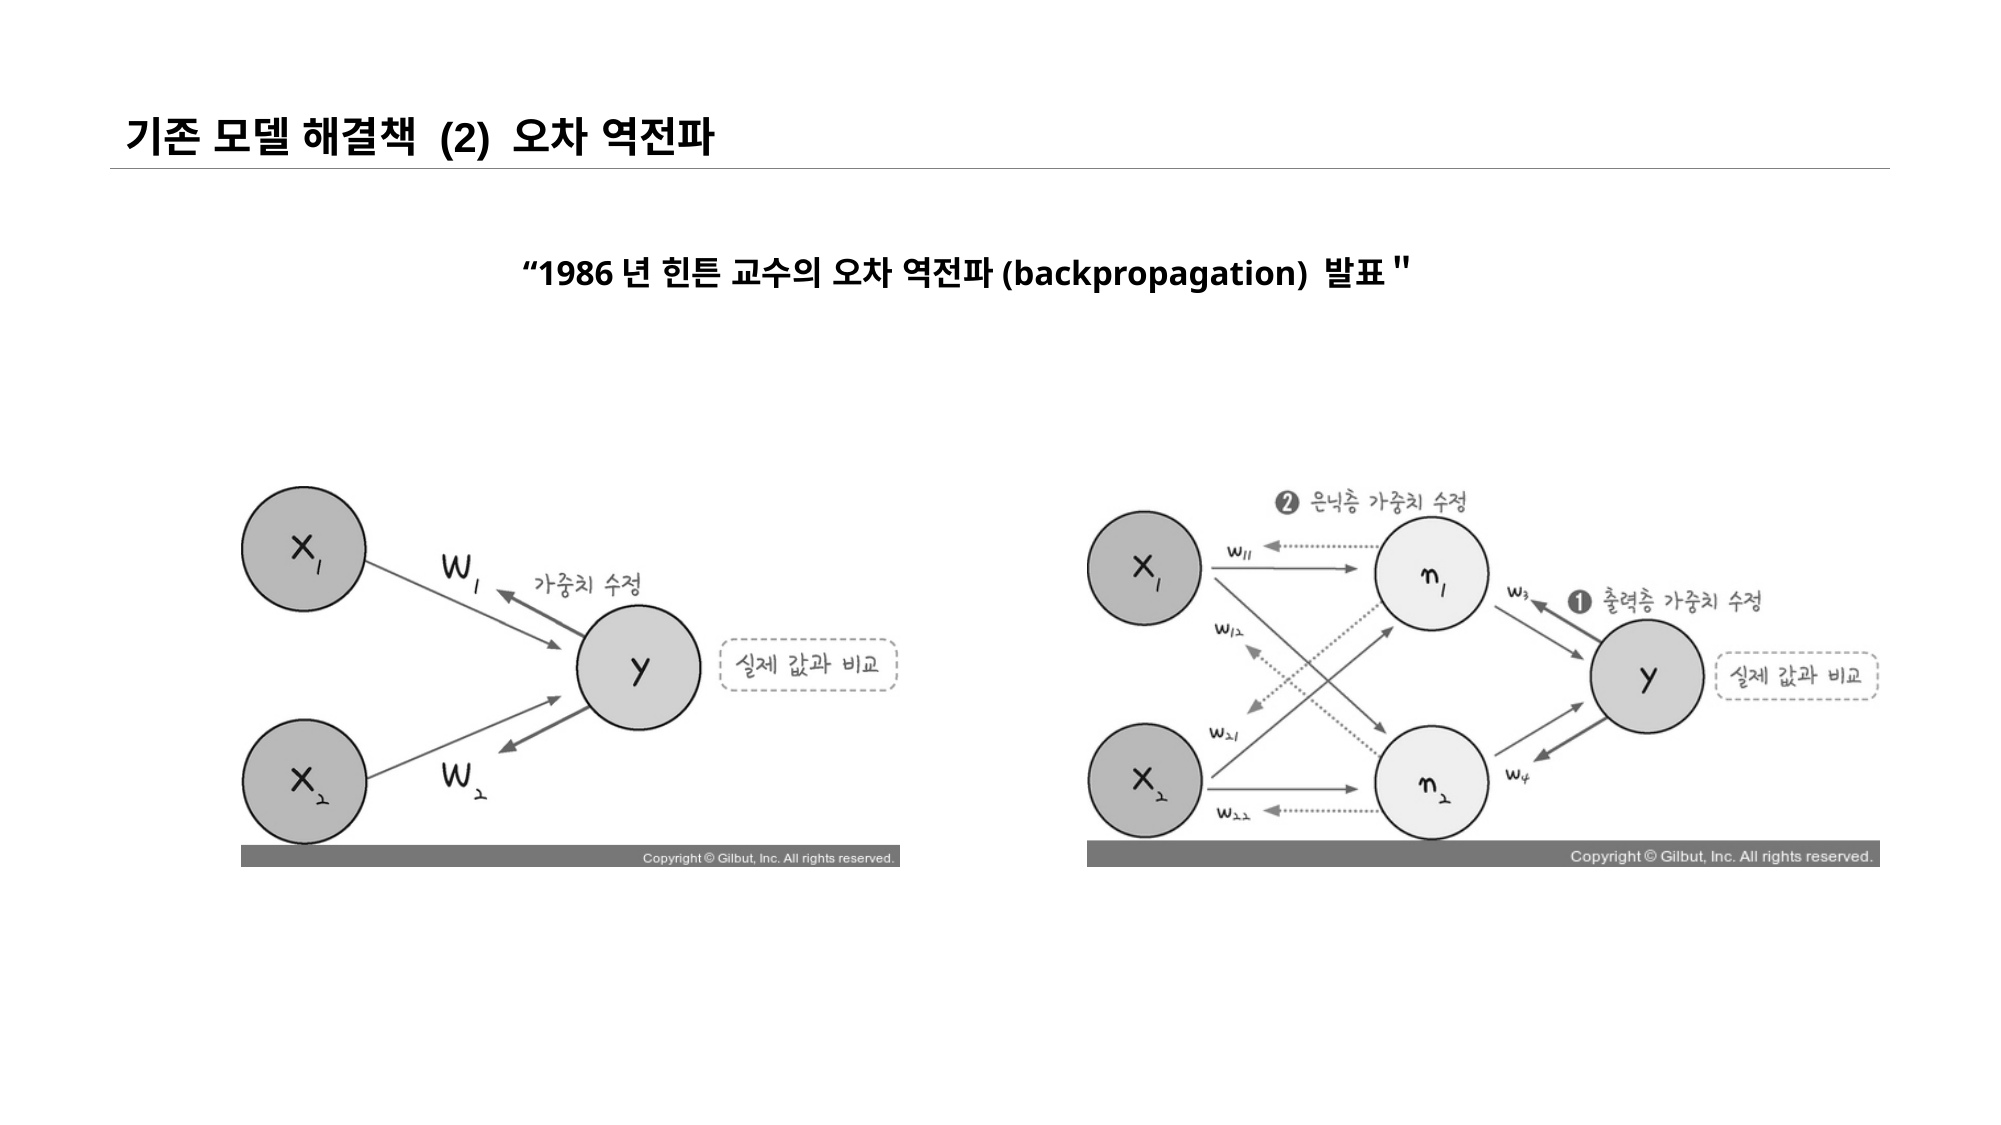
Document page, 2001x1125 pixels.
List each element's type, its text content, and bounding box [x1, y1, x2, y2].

title 기존 모델 해결책 (2) 오차 역전파 [109, 0, 1890, 169]
picture [1087, 486, 1880, 867]
text_box “1986년 힌튼 교수의 오차 역전파(backpropagation) 발표＂ [508, 224, 1492, 300]
picture [241, 486, 900, 867]
